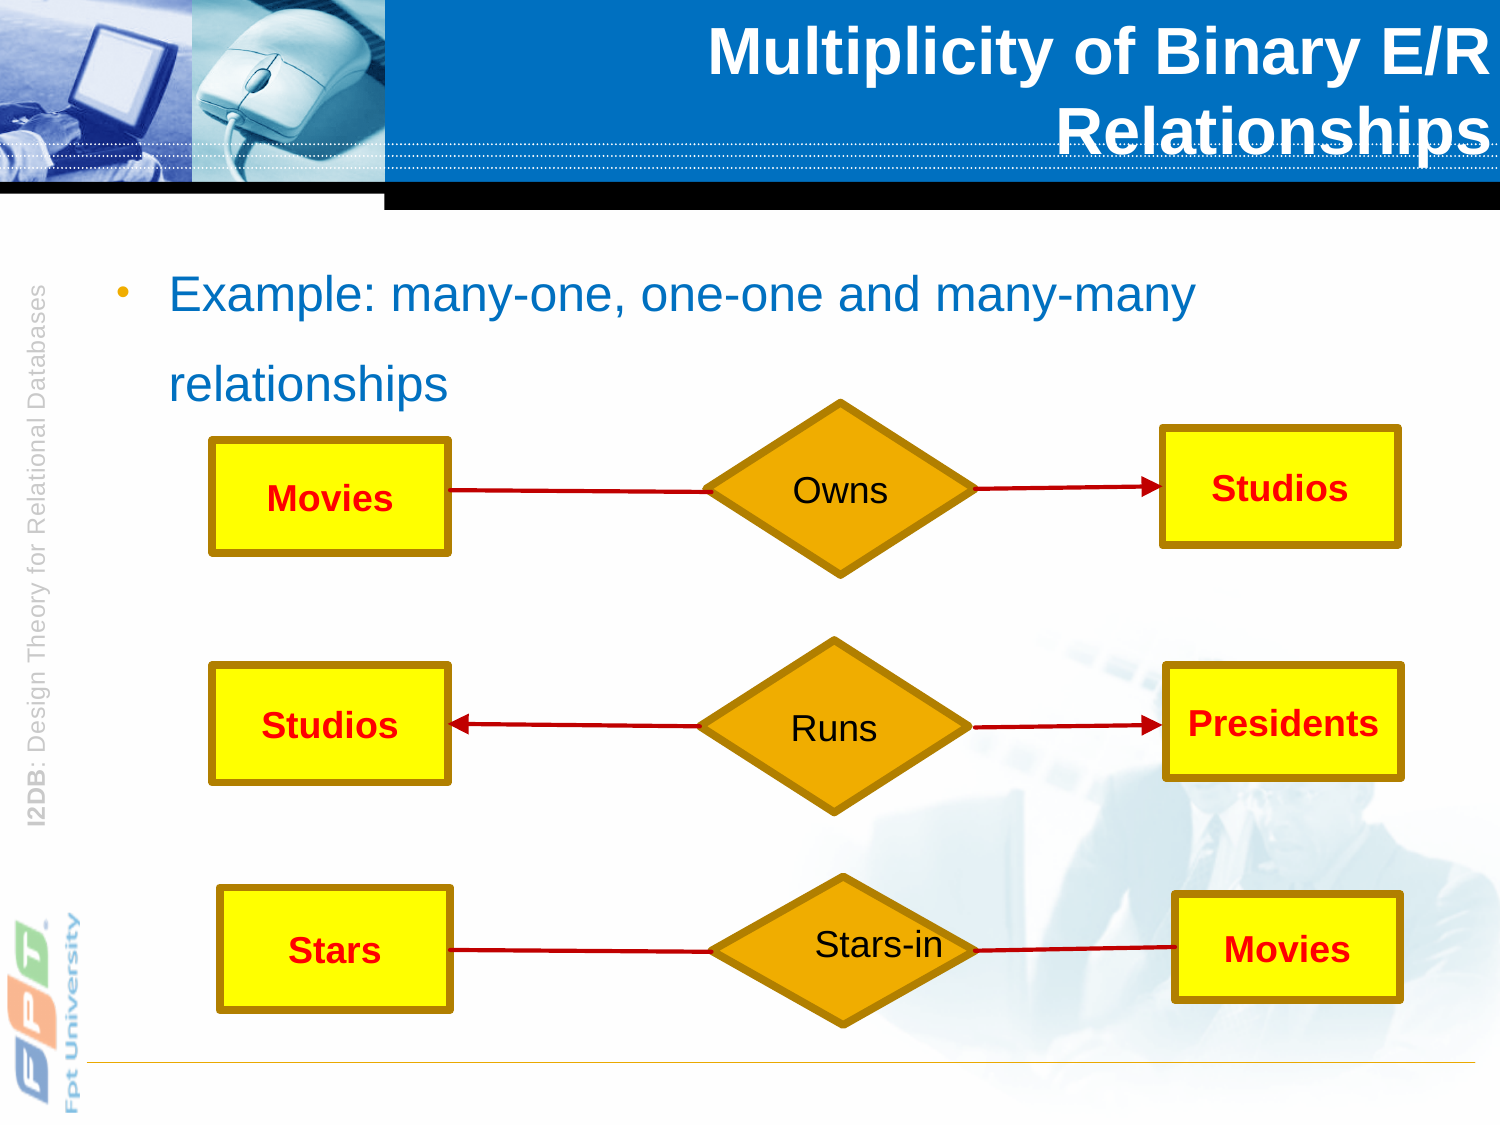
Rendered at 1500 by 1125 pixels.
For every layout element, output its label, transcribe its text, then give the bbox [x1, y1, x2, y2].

title Multiplicity of Binary E/R Relationships [387, 0, 1500, 175]
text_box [212, 640, 1402, 813]
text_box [212, 402, 1398, 575]
picture [0, 0, 385, 181]
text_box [219, 876, 1400, 1025]
picture [0, 194, 1500, 1125]
list Example: many-one, one-one and many-many relationships [87, 216, 1475, 1050]
